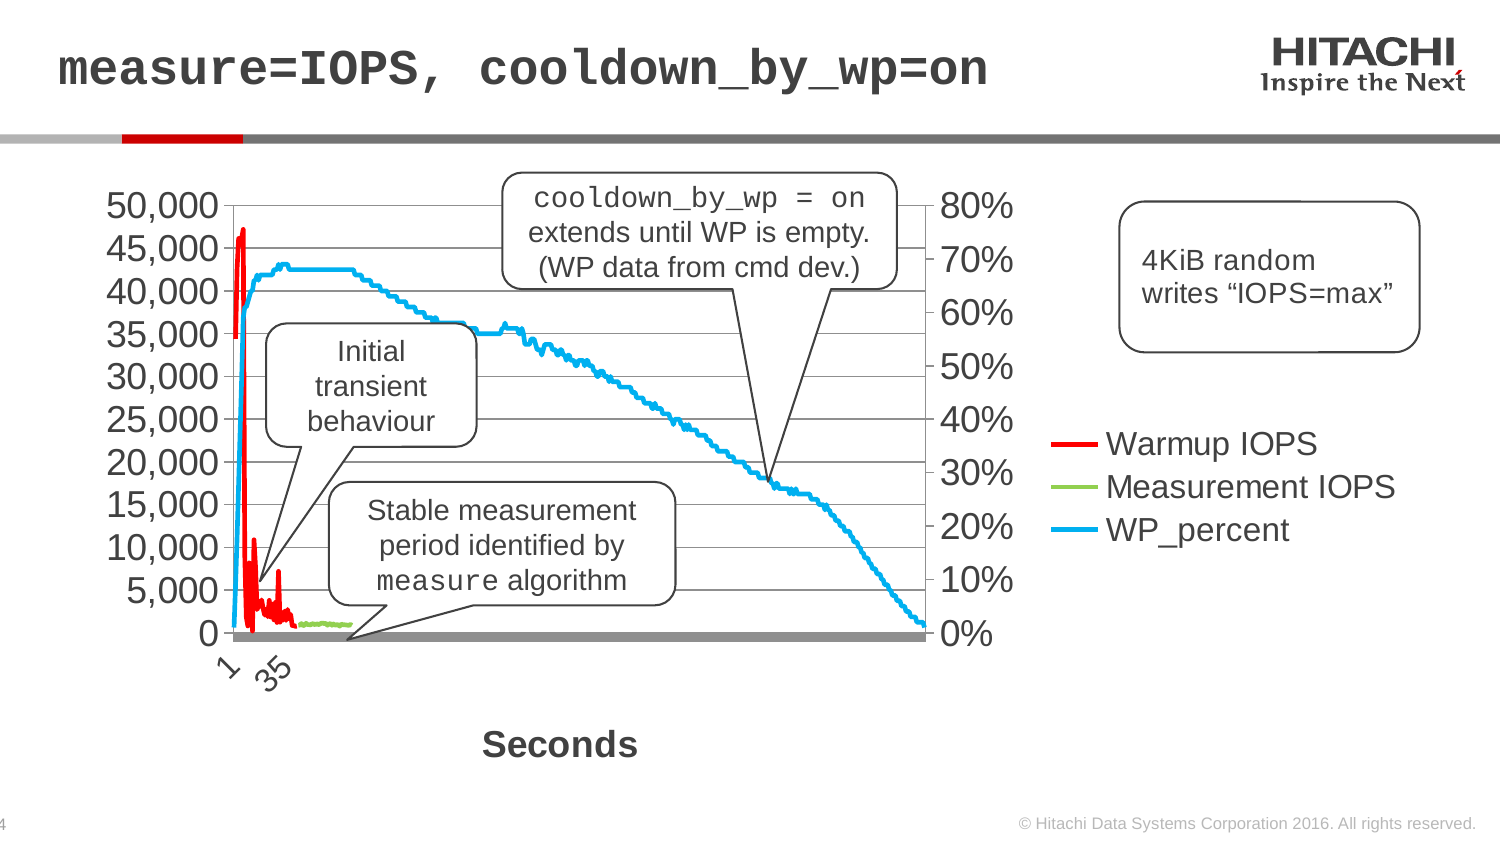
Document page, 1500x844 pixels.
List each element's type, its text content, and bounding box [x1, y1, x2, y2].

title measure=IOPS, cooldown_by_wp=on [43, 8, 1200, 129]
chart [78, 171, 1421, 803]
